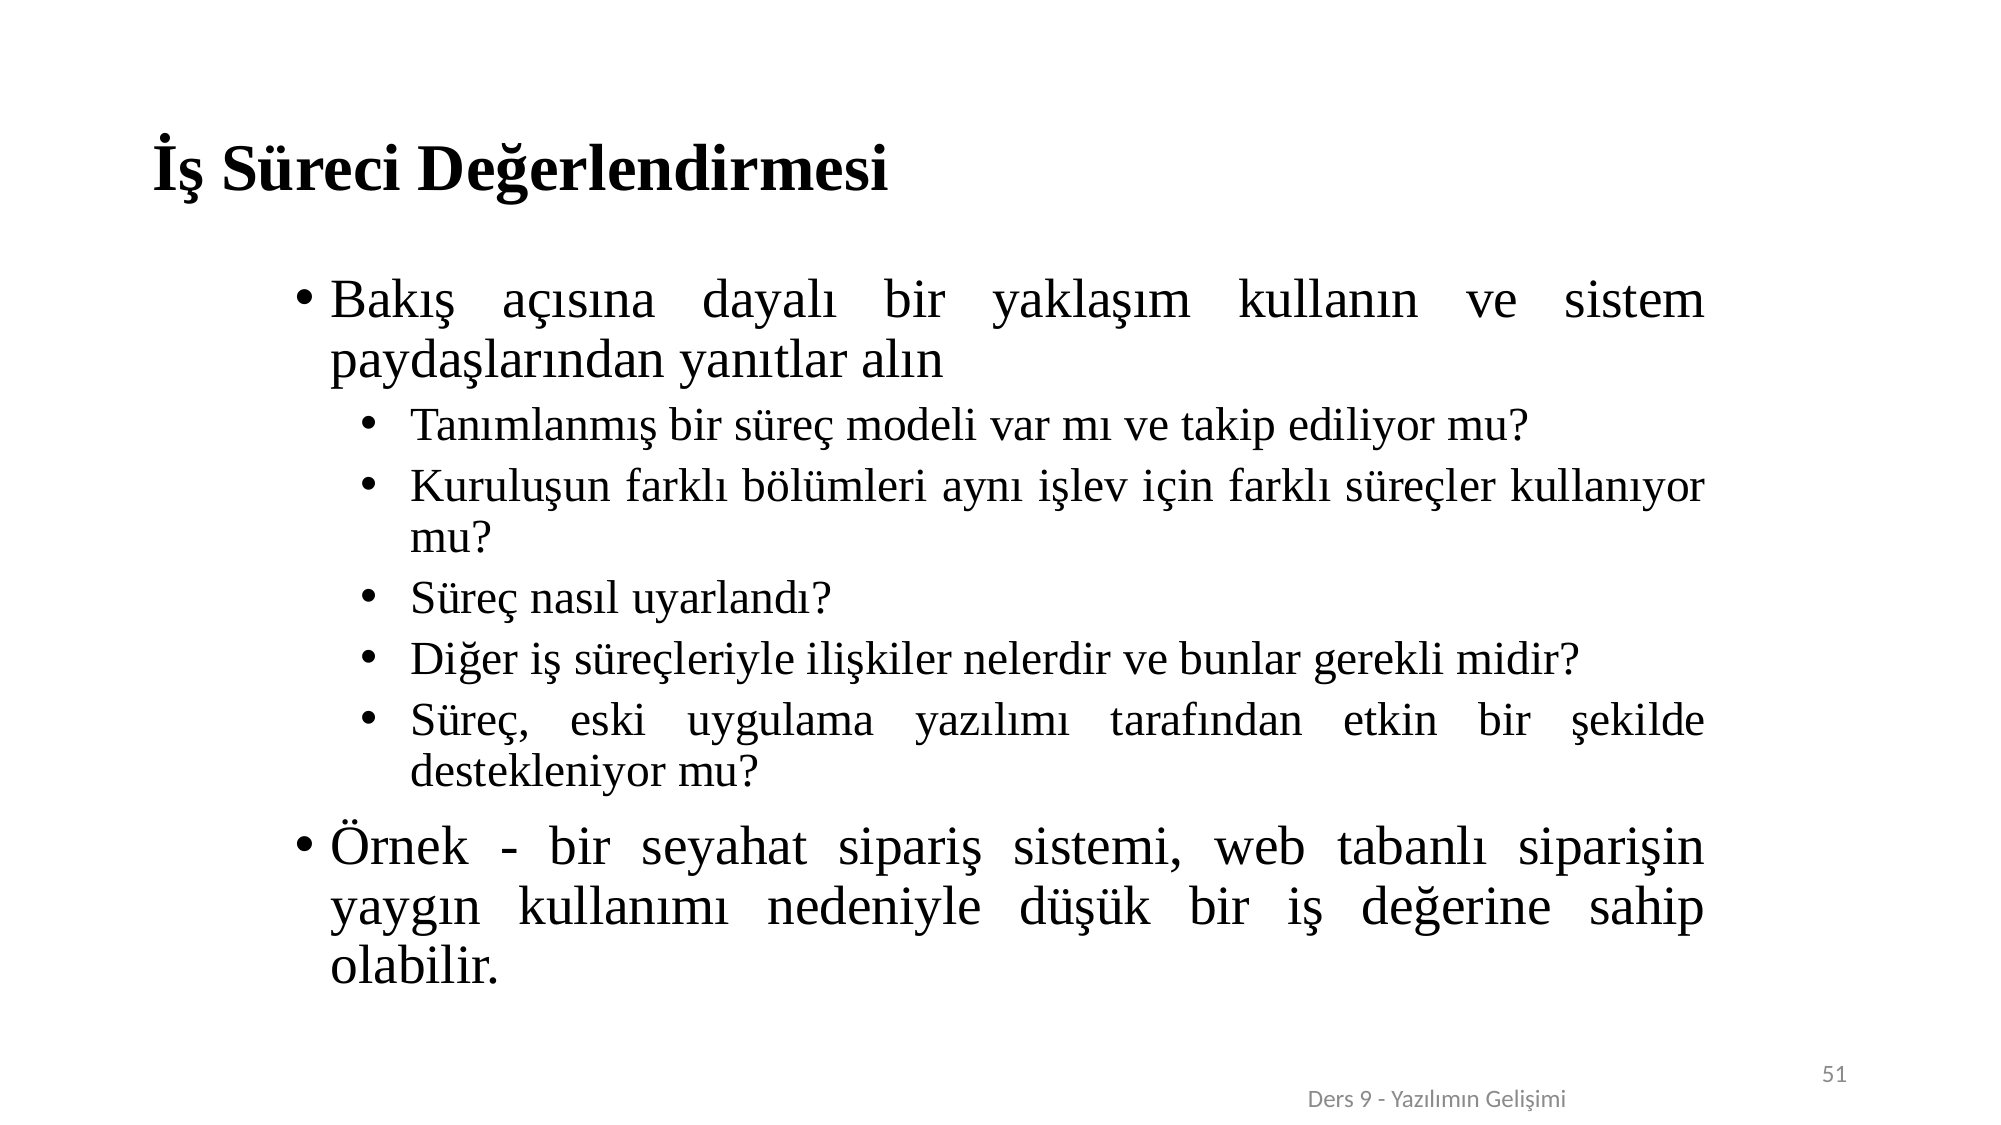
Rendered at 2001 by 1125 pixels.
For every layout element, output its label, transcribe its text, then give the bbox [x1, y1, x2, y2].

slide_number 51 [1412, 1042, 1863, 1103]
footer Ders 9 - Yazılımın Gelişimi [1200, 1067, 1675, 1125]
list Bakış açısına dayalı bir yaklaşım kullanın ve sistem paydaşlarından yanıtlar alın Tanımlanmış bir süreç modeli var mı ve takip ediliyor mu? Kuruluşun farklı bölümleri aynı işlev için farklı süreçler kullanıyor mu? Süreç nasıl uyarlandı? Diğer iş süreçleriyle ilişkiler nelerdir ve bunlar gerekli midir? Süreç, eski uygulama yazılımı tarafından etkin bir şekilde destekleniyor mu? Örnek - bir seyahat sipariş sistemi, web tabanlı siparişin yaygın kullanımı nedeniyle düşük bir iş değerine sahip olabilir. [279, 262, 1723, 1005]
title İş Süreci Değerlendirmesi [137, 59, 1863, 278]
